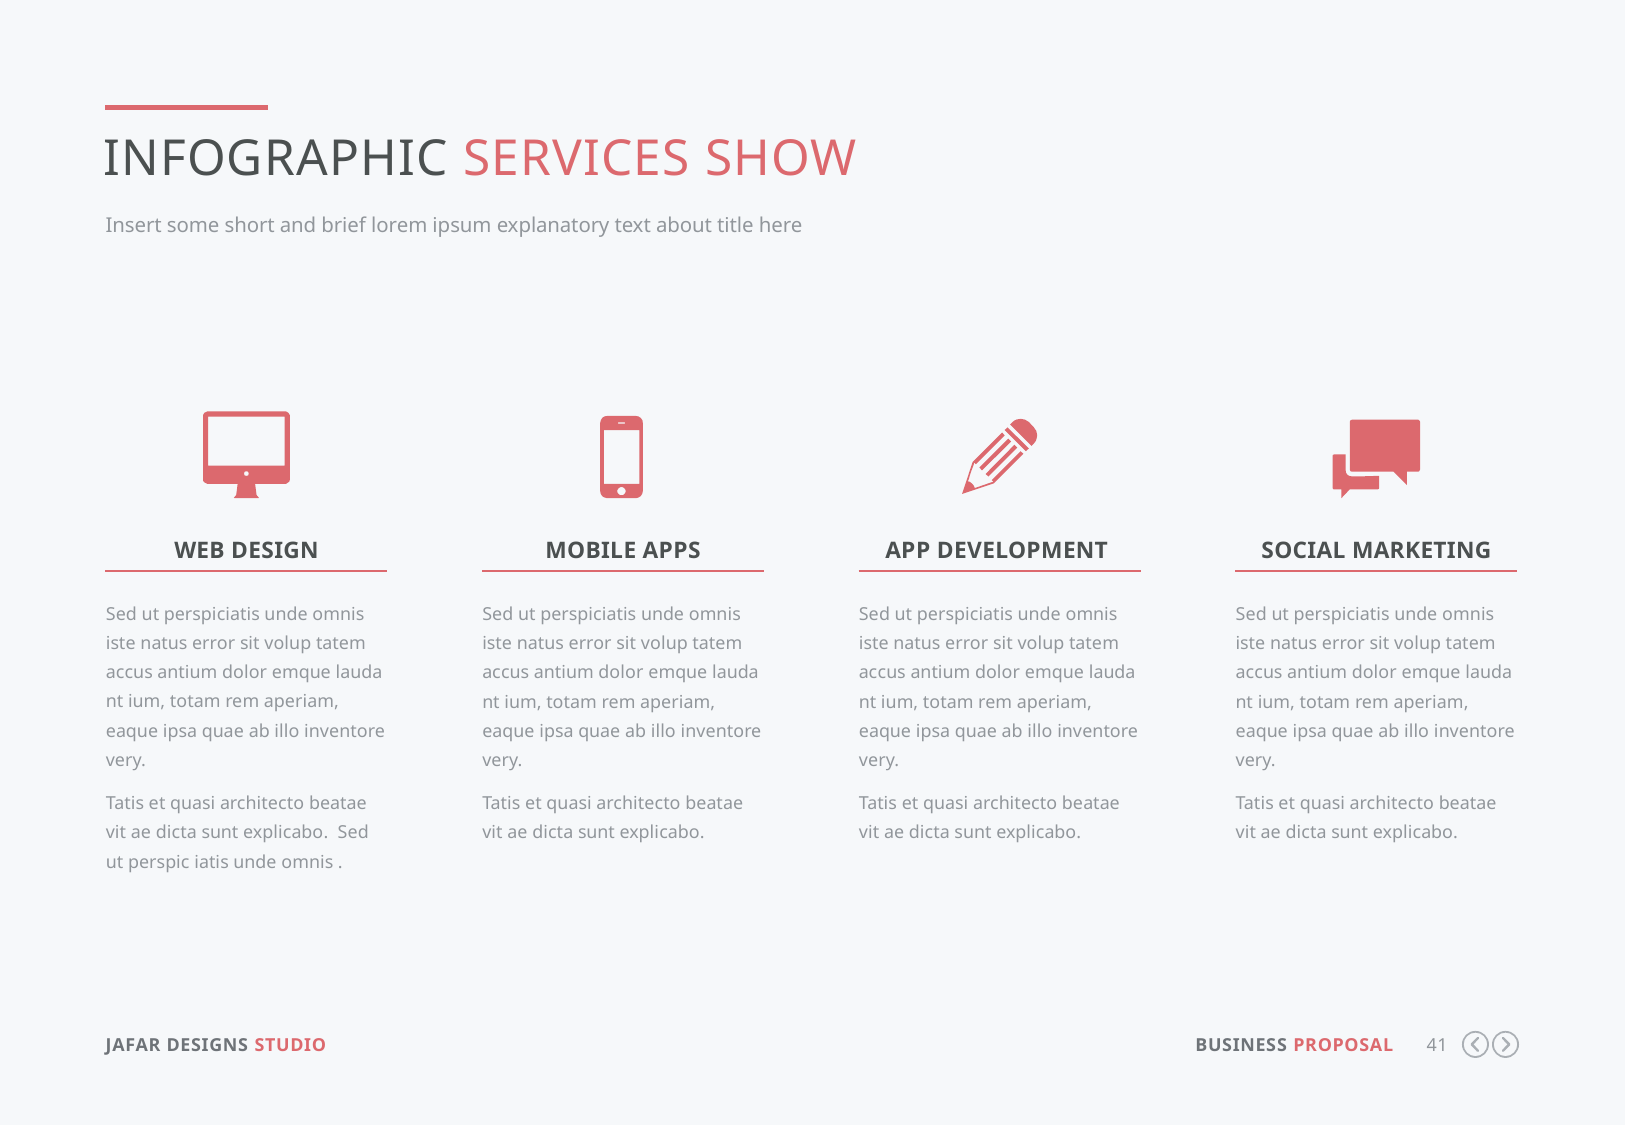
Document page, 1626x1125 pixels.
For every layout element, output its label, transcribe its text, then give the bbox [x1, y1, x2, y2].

text_box Sed ut perspiciatis unde omnis iste natus error sit volup tatem accus antium dolor emque lauda nt ium, totam rem aperiam, eaque ipsa quae ab illo inventore very. Tatis et quasi architecto beatae vit ae dicta sunt explicabo. [482, 594, 764, 843]
text_box [1349, 419, 1421, 486]
text_box Mobile Apps [482, 524, 764, 563]
text_box Social Marketing [1235, 524, 1518, 563]
text_box App development [858, 524, 1141, 563]
text_box [600, 415, 643, 499]
text_box Sed ut perspiciatis unde omnis iste natus error sit volup tatem accus antium dolor emque lauda nt ium, totam rem aperiam, eaque ipsa quae ab illo inventore very. Tatis et quasi architecto beatae vit ae dicta sunt explicabo. Sed ut perspic iatis unde omnis . [105, 594, 387, 872]
text_box [1004, 427, 1029, 452]
text_box [203, 411, 290, 499]
text_box [1010, 418, 1038, 446]
text_box Sed ut perspiciatis unde omnis iste natus error sit volup tatem accus antium dolor emque lauda nt ium, totam rem aperiam, eaque ipsa quae ab illo inventore very. Tatis et quasi architecto beatae vit ae dicta sunt explicabo. [859, 594, 1141, 843]
text_box Sed ut perspiciatis unde omnis iste natus error sit volup tatem accus antium dolor emque lauda nt ium, totam rem aperiam, eaque ipsa quae ab illo inventore very. Tatis et quasi architecto beatae vit ae dicta sunt explicabo. [1235, 594, 1517, 843]
text_box Web design [105, 524, 388, 563]
list Insert some short and brief lorem ipsum explanatory text about title here [105, 209, 1519, 241]
list Infographic Services Show [103, 125, 1518, 187]
text_box [1332, 454, 1380, 499]
text_box [962, 432, 1024, 494]
